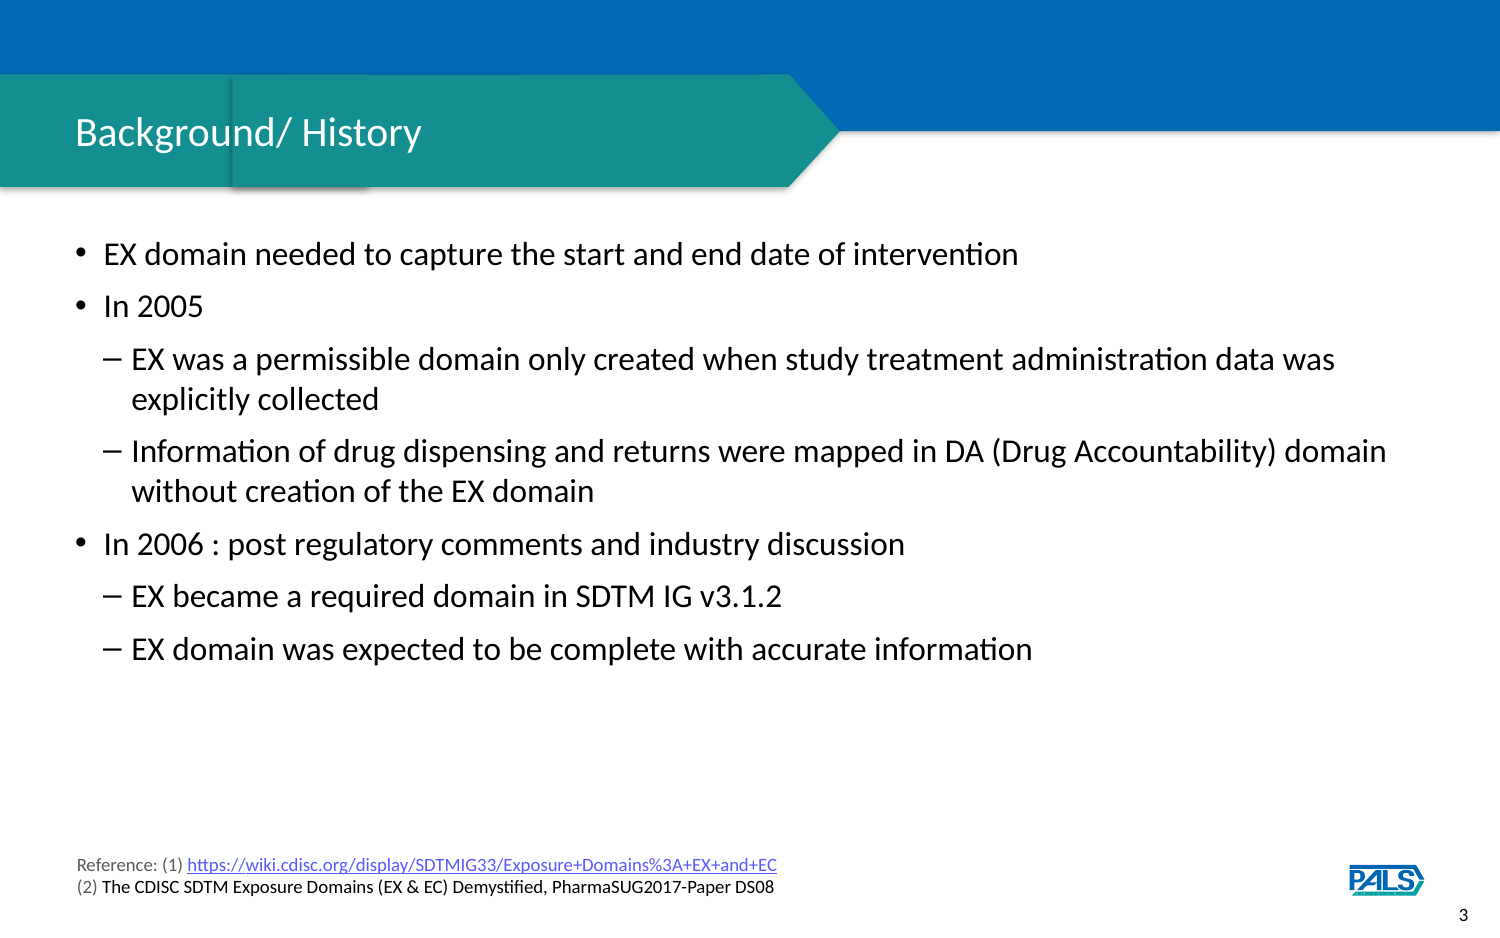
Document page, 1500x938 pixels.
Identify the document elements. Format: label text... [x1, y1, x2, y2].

list EX domain needed to capture the start and end date of intervention In 2005 EX was a permissible domain only created when study treatment administration data was explicitly collected Information of drug dispensing and returns were mapped in DA (Drug Accountability) domain without creation of the EX domain In 2006 : post regulatory comments and industry discussion EX became a required domain in SDTM IG v3.1.2 EX domain was expected to be complete with accurate information [75, 232, 1425, 825]
title Background/ History [0, 73, 840, 186]
text_box Reference: (1) https://wiki.cdisc.org/display/SDTMIG33/Exposure+Domains%3A+EX+and+EC (2) The CDISC SDTM Exposure Domains (EX & EC) Demystified, PharmaSUG2017-Paper DS08 [76, 835, 1244, 898]
